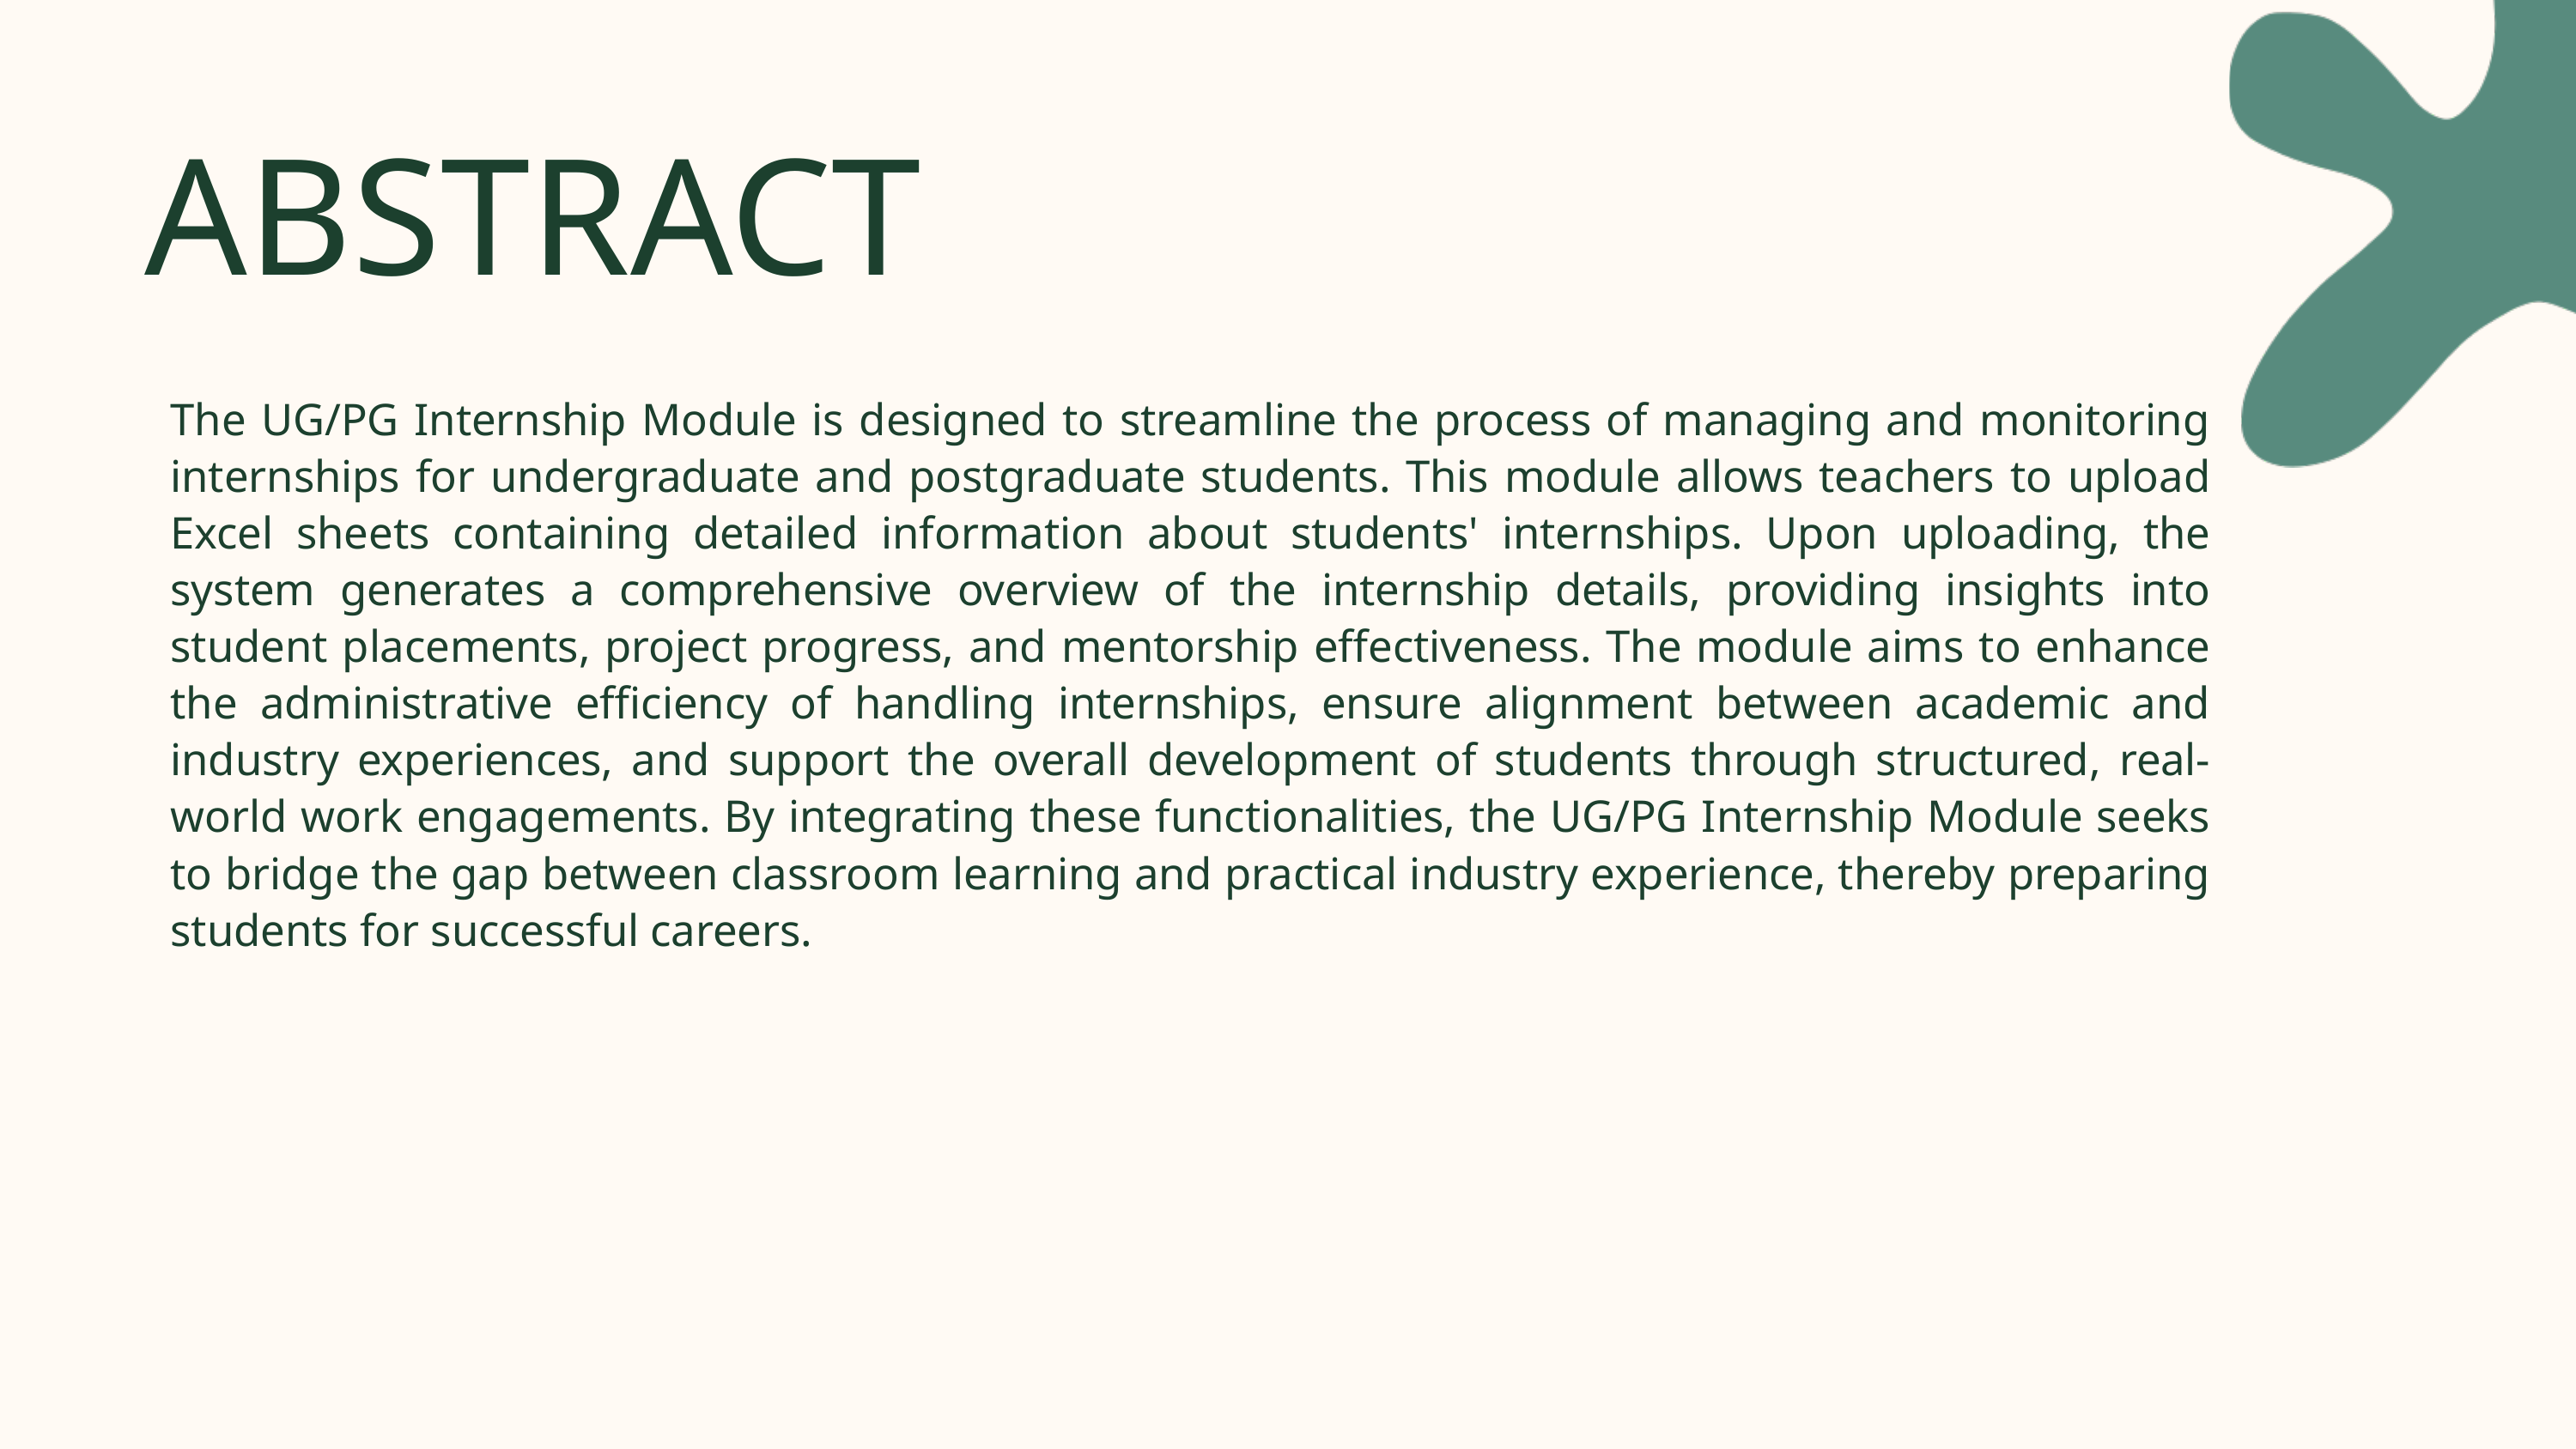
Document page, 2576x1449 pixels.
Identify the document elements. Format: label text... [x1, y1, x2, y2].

text_box [2229, 0, 2576, 468]
text_box The UG/PG Internship Module is designed to streamline the process of managing and monitoring internships for undergraduate and postgraduate students. This module allows teachers to upload Excel sheets containing detailed information about students' internships. Upon uploading, the system generates a comprehensive overview of the internship details, providing insights into student placements, project progress, and mentorship effectiveness. The module aims to enhance the administrative efficiency of handling internships, ensure alignment between academic and industry experiences, and support the overall development of students through structured, real-world work engagements. By integrating these functionalities, the UG/PG Internship Module seeks to bridge the gap between classroom learning and practical industry experience, thereby preparing students for successful careers. [170, 387, 2211, 1163]
text_box ABSTRACT [144, 113, 2211, 307]
